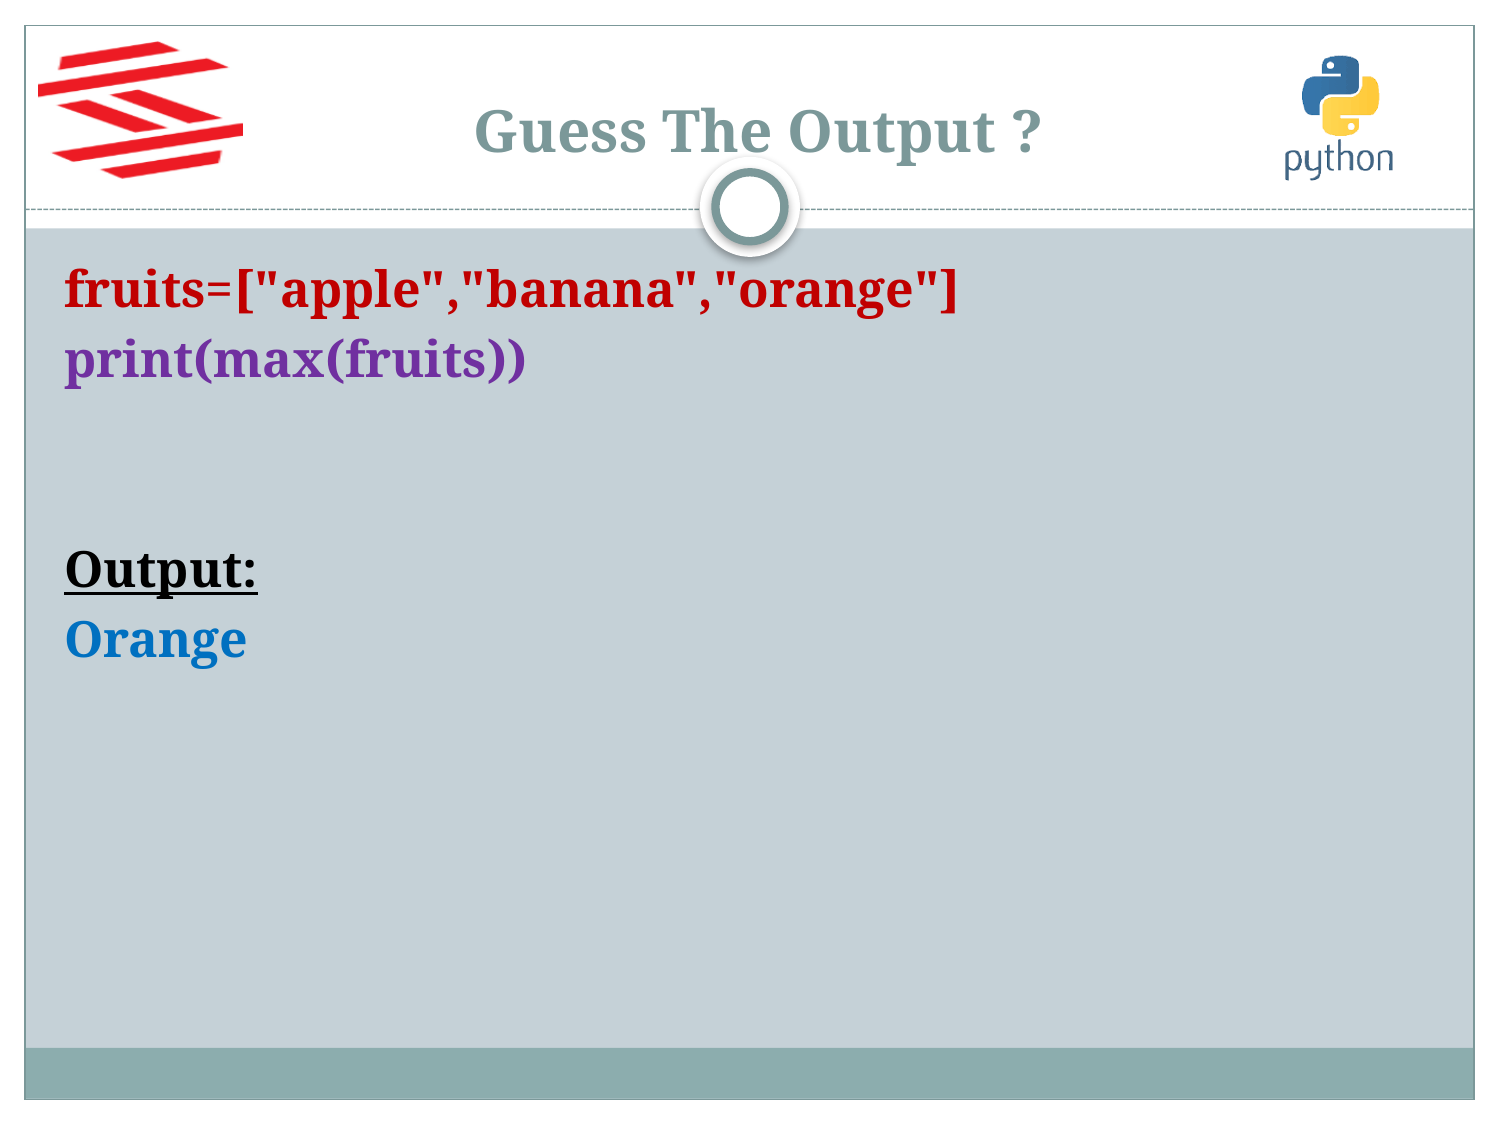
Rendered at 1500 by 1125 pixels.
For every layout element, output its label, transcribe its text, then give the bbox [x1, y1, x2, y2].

picture [1206, 53, 1471, 186]
title Guess The Output ? [248, 46, 1459, 172]
list fruits=["apple","banana","orange"] print(max(fruits)) Output: Orange [49, 250, 1445, 1047]
picture [37, 40, 243, 185]
